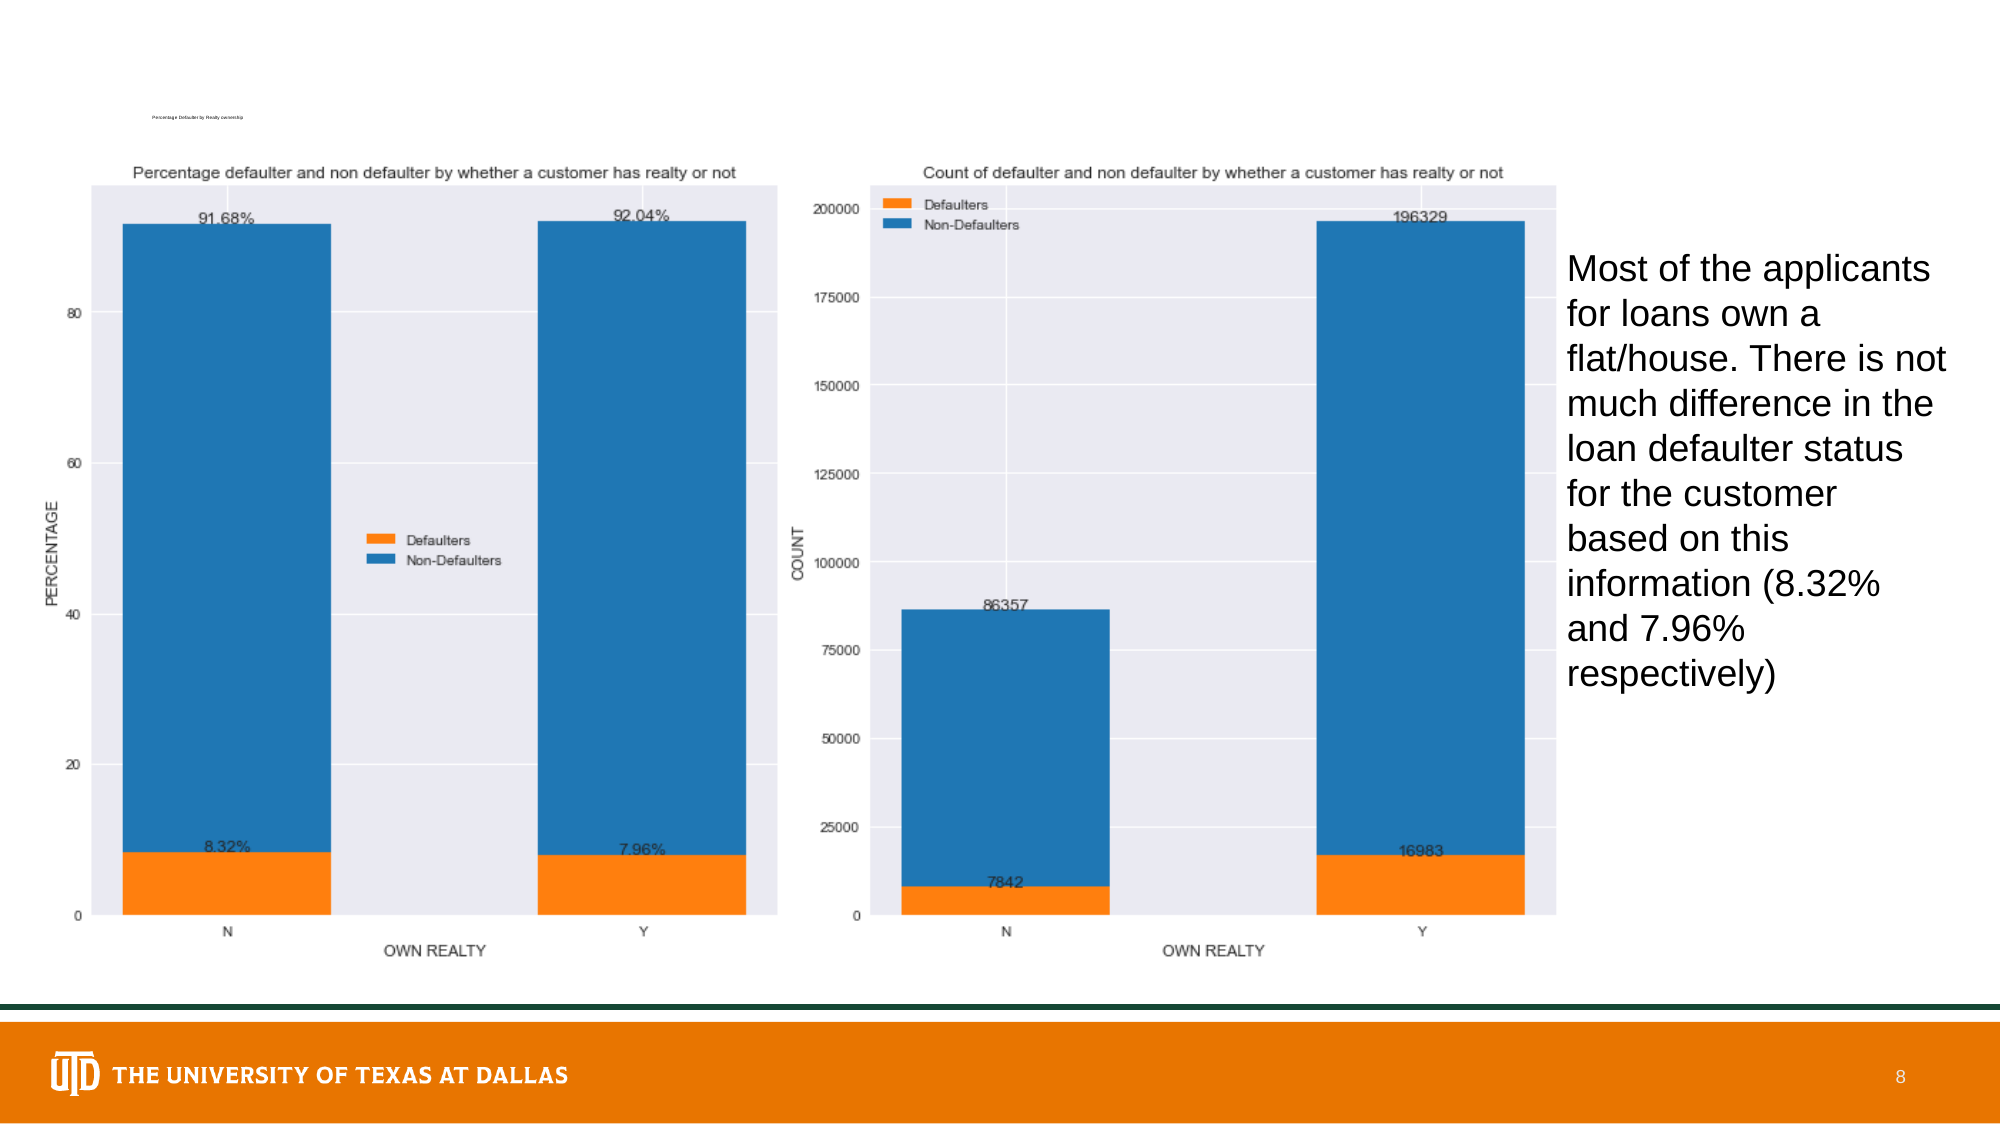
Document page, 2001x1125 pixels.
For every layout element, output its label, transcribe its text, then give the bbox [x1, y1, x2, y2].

picture [36, 157, 1565, 968]
slide_number 8 [1862, 1060, 1922, 1092]
text_box Most of the applicants for loans own a flat/house. There is not much difference in the loan defaulter status for the customer based on this information (8.32% and 7.96% respectively) [1565, 236, 1964, 701]
title Percentage Defaulter by Realty ownership [137, 33, 1863, 129]
picture [24, 1021, 588, 1121]
